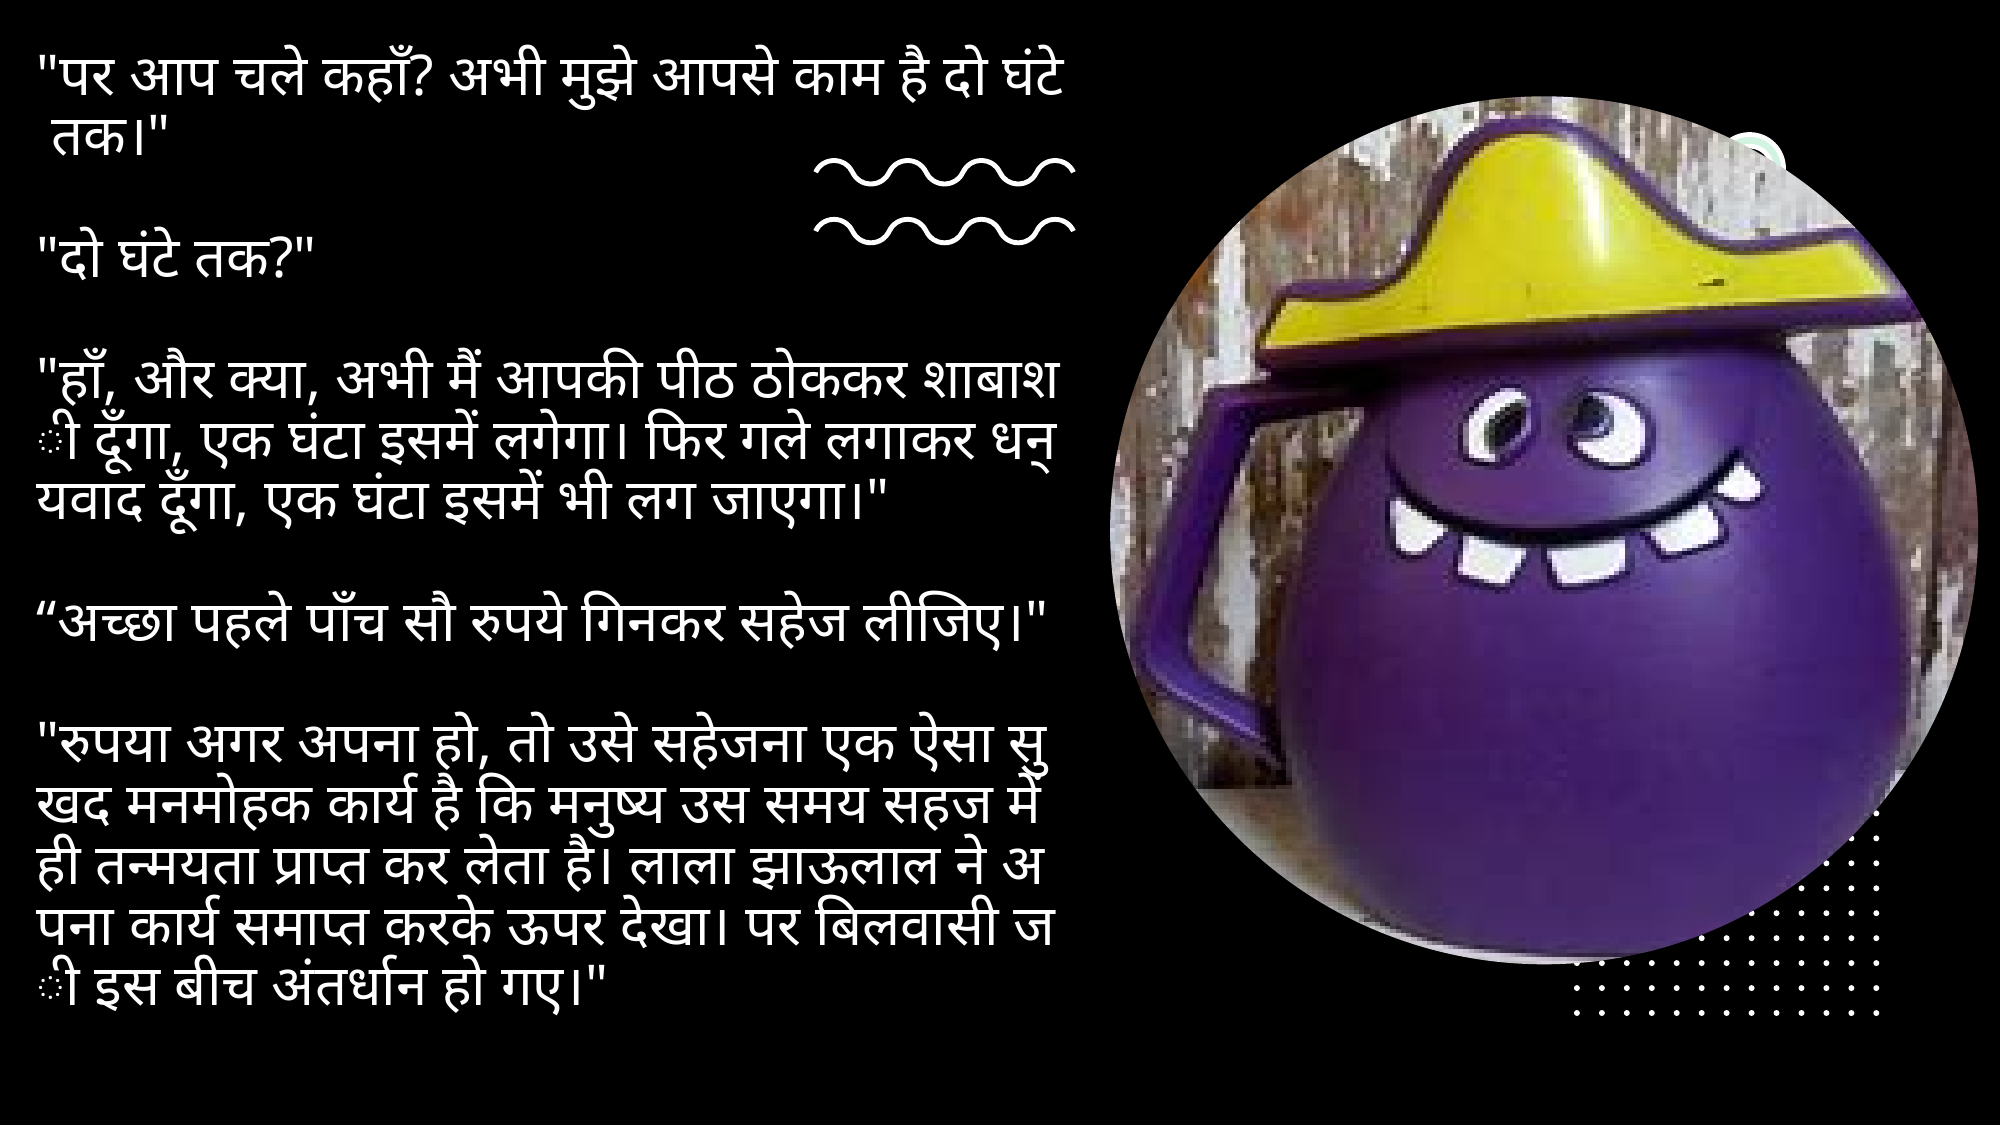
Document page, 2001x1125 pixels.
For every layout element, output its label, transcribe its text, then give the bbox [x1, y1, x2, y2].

title "पर आप चले कहाँ? अभी मुझे आपसे काम है दो घंटे तक।" "दो घंटे तक?" "हाँ, और क्या, अभी मैं आपकी पीठ ठोककर शाबाशी दूँगा, एक घंटा इसमें लगेगा। फिर गले लगाकर धन्यवाद दूँगा, एक घंटा इसमें भी लग जाएगा।" “अच्छा पहले पाँच सौ रुपये गिनकर सहेज लीजिए।" "रुपया अगर अपना हो, तो उसे सहेजना एक ऐसा सुखद मनमोहक कार्य है कि मनुष्य उस समय सहज में ही तन्मयता प्राप्त कर लेता है। लाला झाऊलाल ने अपना कार्य समाप्त करके ऊपर देखा। पर बिलवासी जी इस बीच अंतर्धान हो गए।" [21, 27, 1080, 1105]
picture [1110, 96, 1979, 965]
